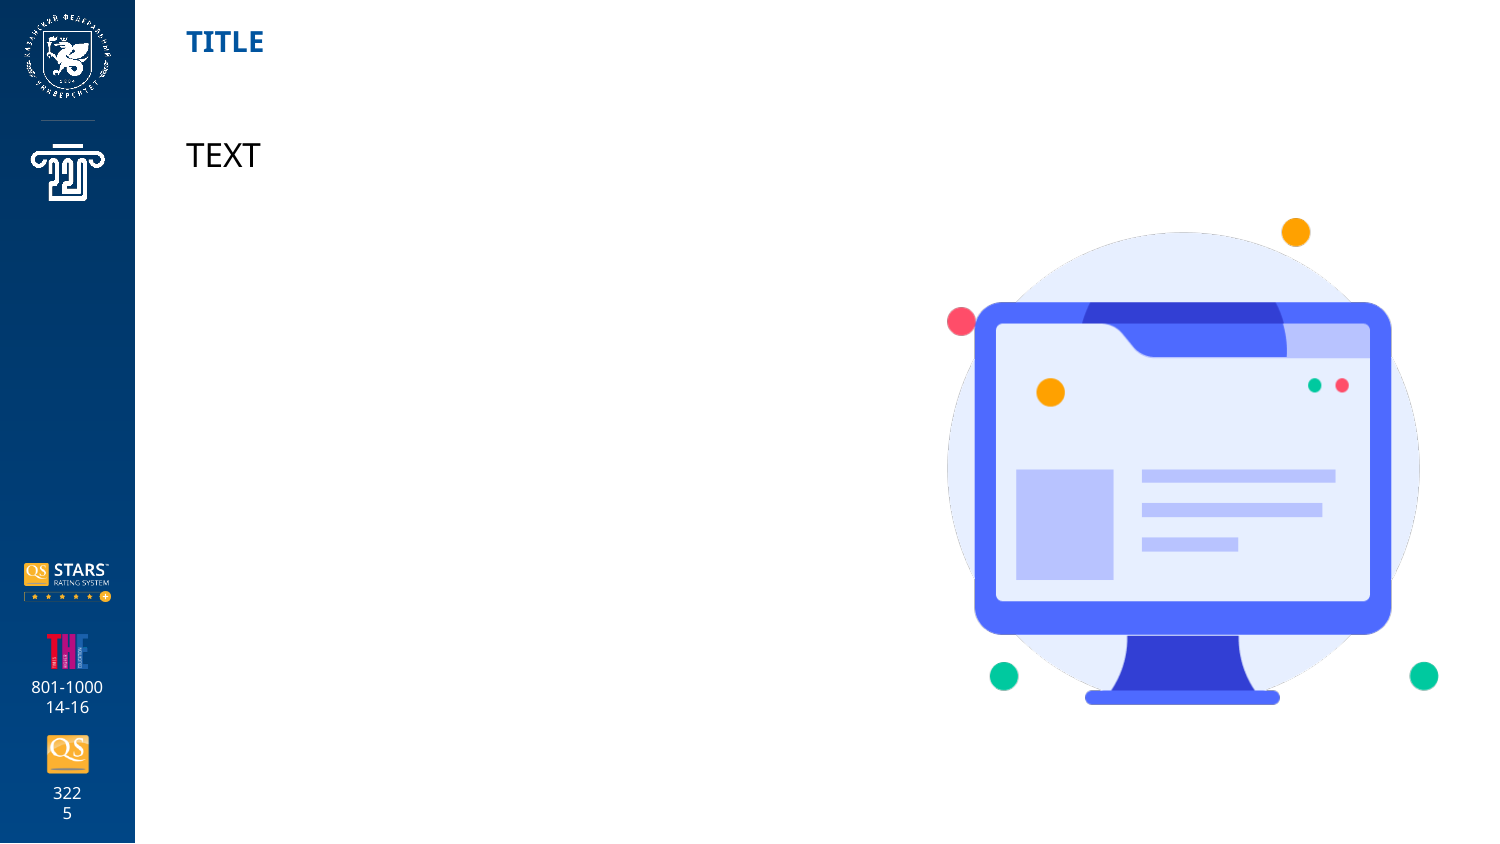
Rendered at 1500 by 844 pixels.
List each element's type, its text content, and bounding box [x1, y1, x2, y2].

text_box TEXT [171, 126, 844, 811]
picture [924, 208, 1443, 728]
text_box 322 5 [13, 775, 122, 831]
picture [24, 14, 111, 201]
picture [46, 630, 88, 672]
text_box 801-1000 14-16 [13, 669, 122, 725]
picture [38, 725, 97, 783]
picture [24, 563, 111, 603]
text_box [0, 0, 137, 844]
text_box TITLE [171, 15, 1423, 126]
